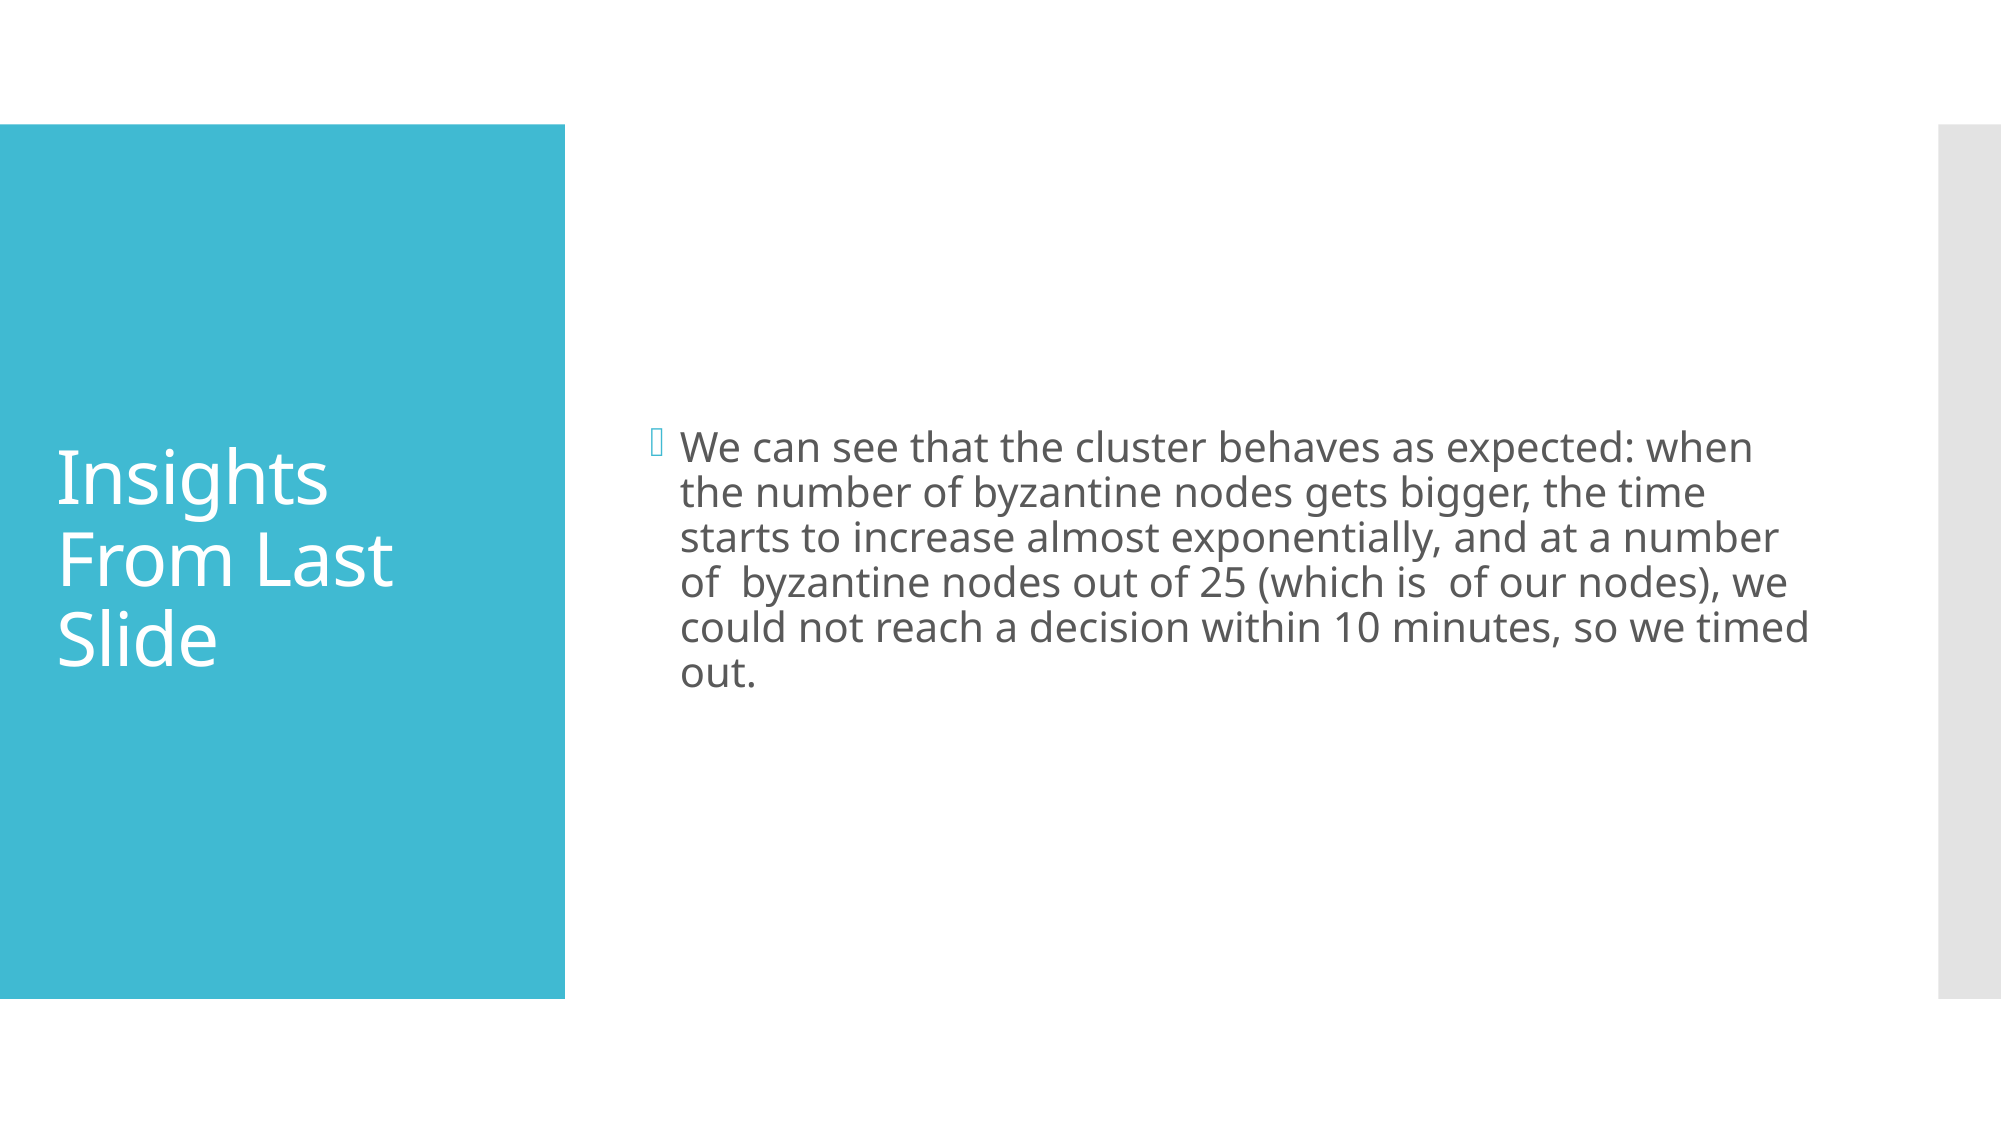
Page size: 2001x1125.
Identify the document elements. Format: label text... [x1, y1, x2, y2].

title Insights From Last Slide [41, 184, 525, 940]
